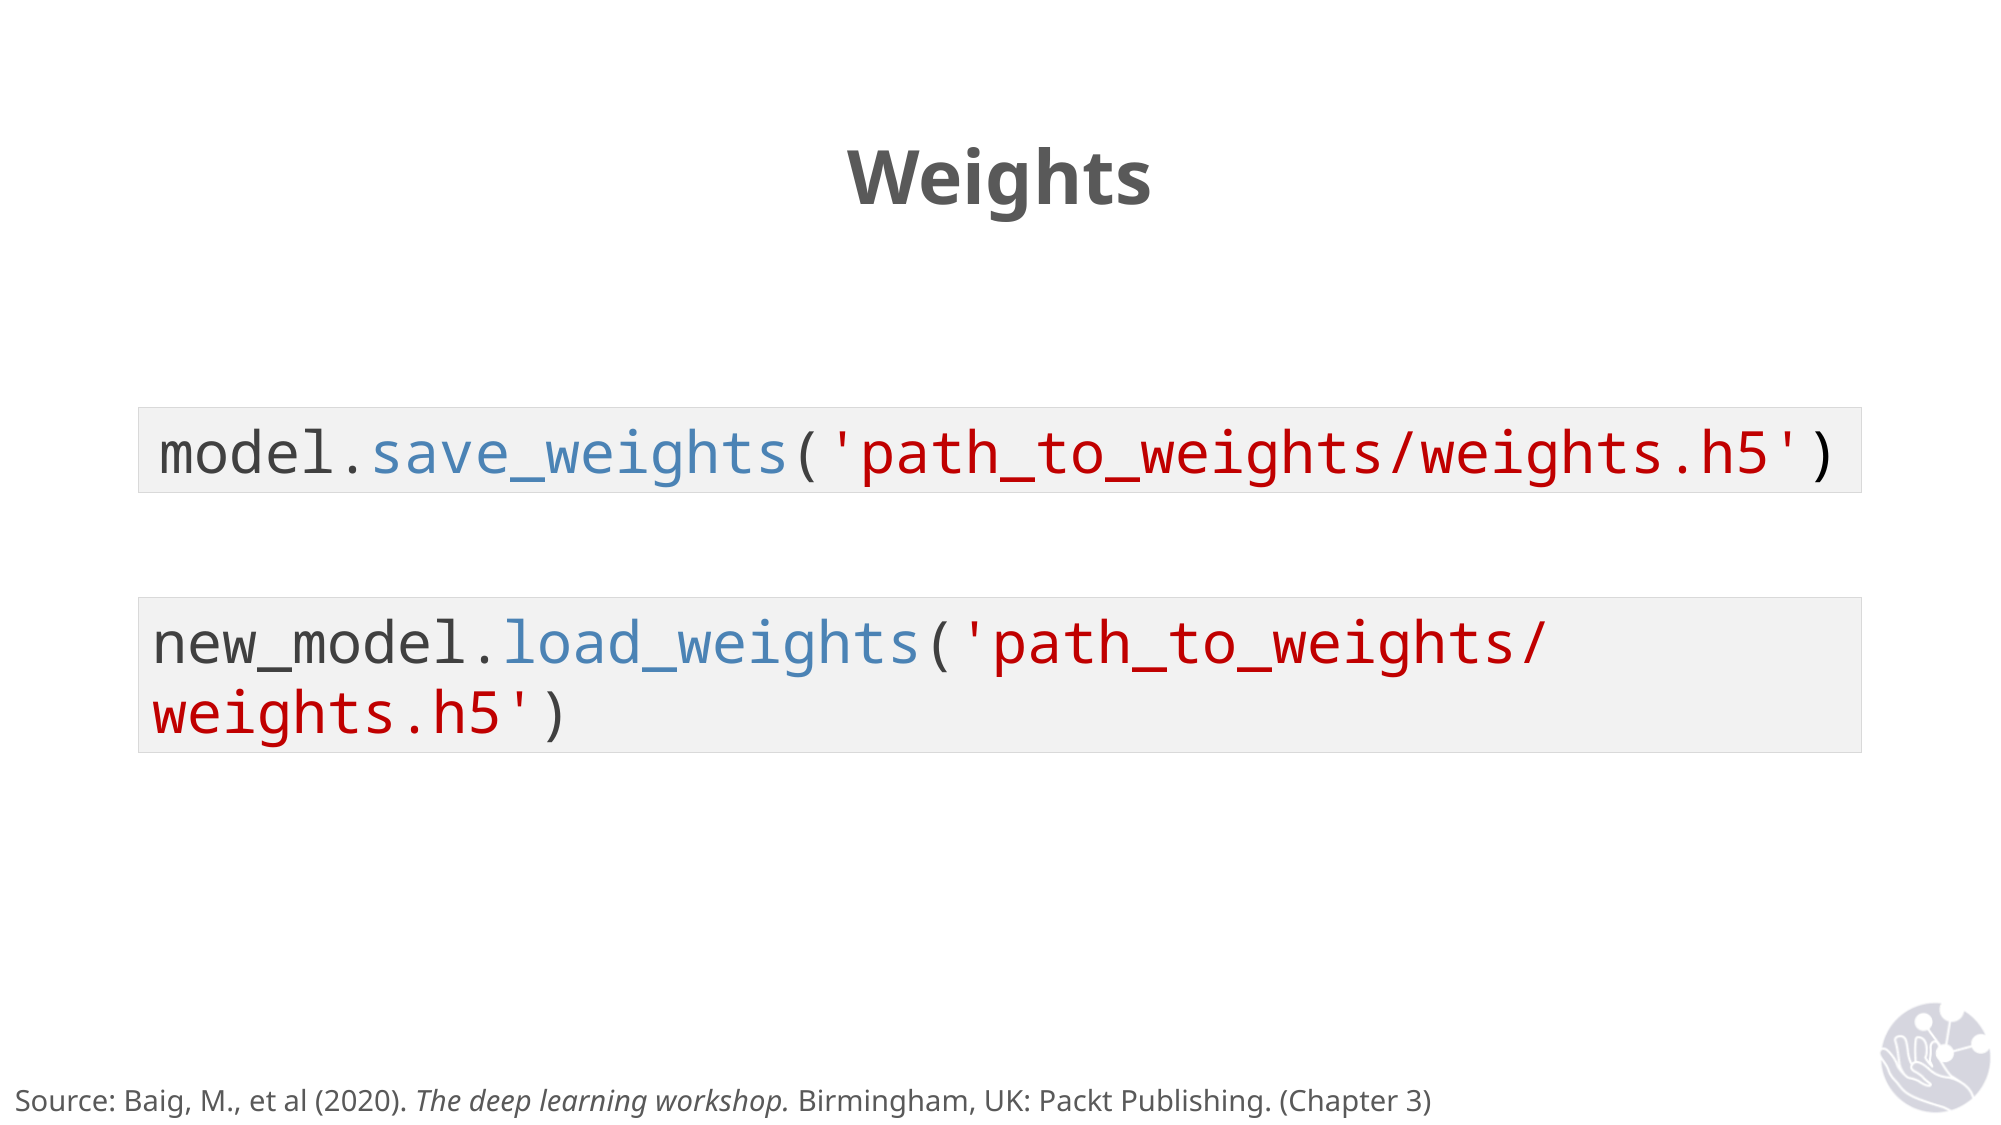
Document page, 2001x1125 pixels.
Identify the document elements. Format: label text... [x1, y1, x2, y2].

text_box model.save_weights('path_to_weights/weights.h5') [138, 407, 1862, 493]
picture [1866, 991, 1998, 1125]
title Weights [0, 130, 2000, 230]
text_box new_model.load_weights('path_to_weights/weights.h5') [138, 597, 1862, 753]
text_box Source: Baig, M., et al (2020). The deep learning workshop. Birmingham, UK: Packt Publishing. (Chapter 3) [0, 1074, 1866, 1125]
